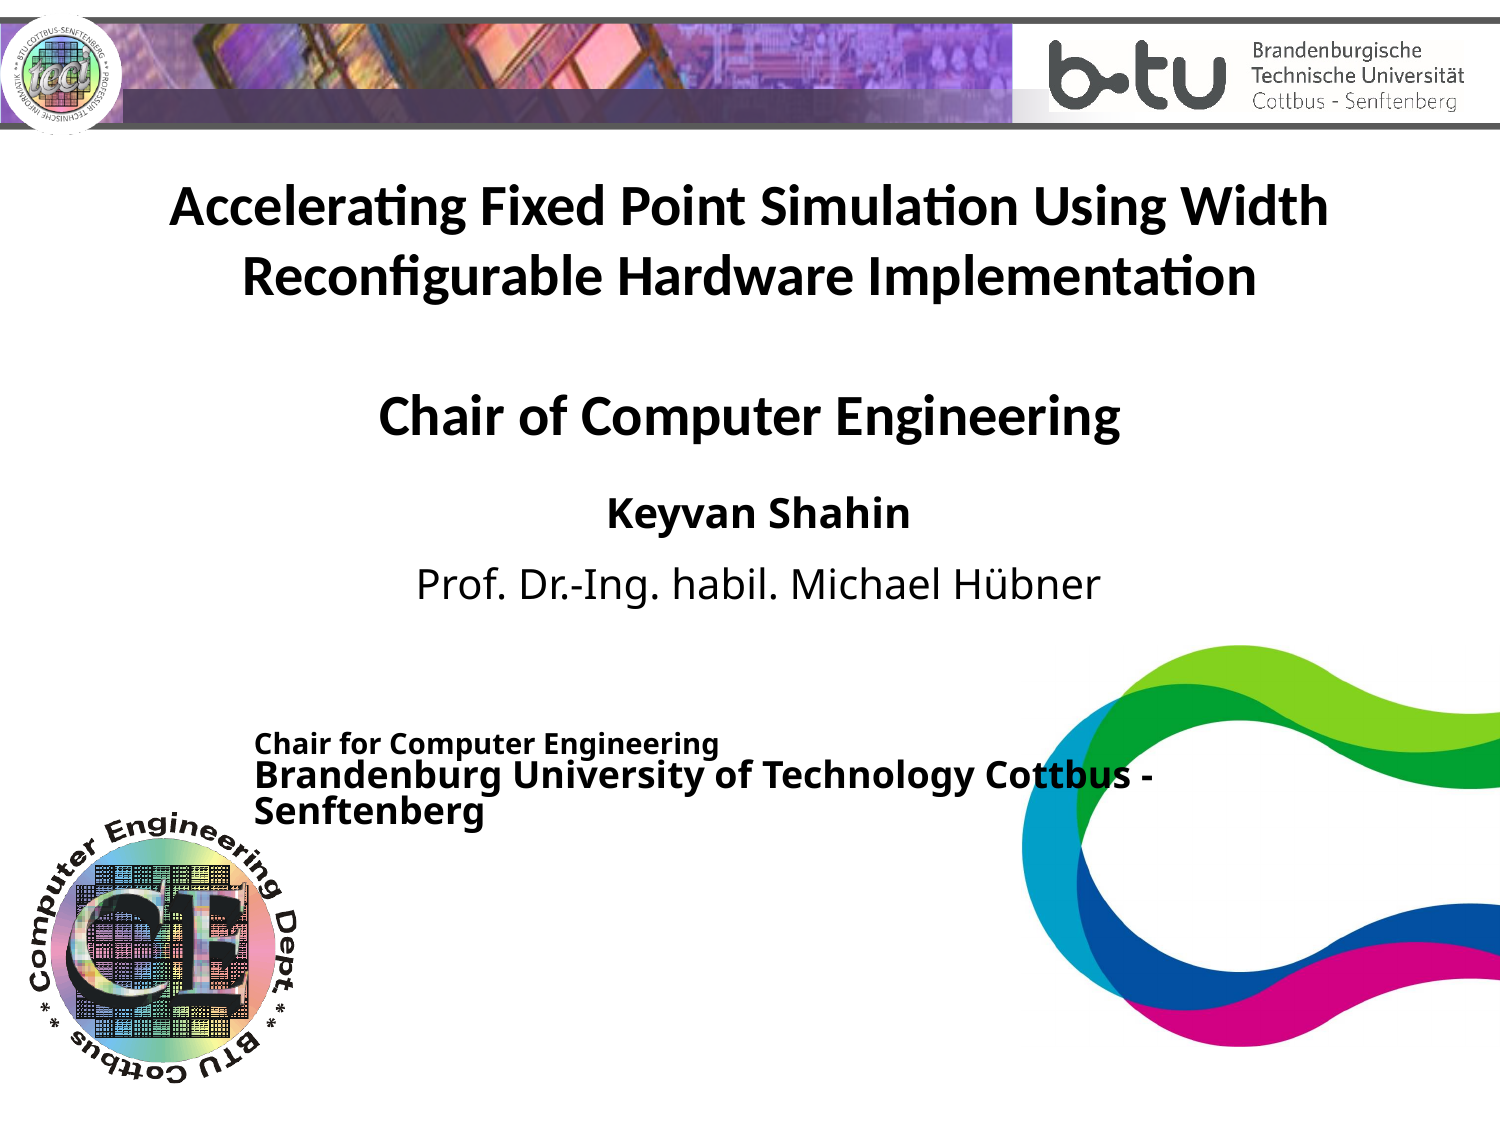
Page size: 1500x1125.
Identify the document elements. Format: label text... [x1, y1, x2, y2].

title Accelerating Fixed Point Simulation Using Width Reconfigurable Hardware Implementation Chair of Computer Engineering [99, 184, 1400, 430]
subtitle Chair for Computer Engineering Brandenburg University of Technology Cottbus - Senftenberg [239, 689, 1279, 935]
text_box Keyvan Shahin Prof. Dr.-Ing. habil. Michael Hübner [135, 479, 1382, 616]
picture [1021, 645, 1500, 1047]
picture [29, 811, 297, 1085]
picture [1049, 40, 1464, 112]
picture [0, 13, 1012, 135]
